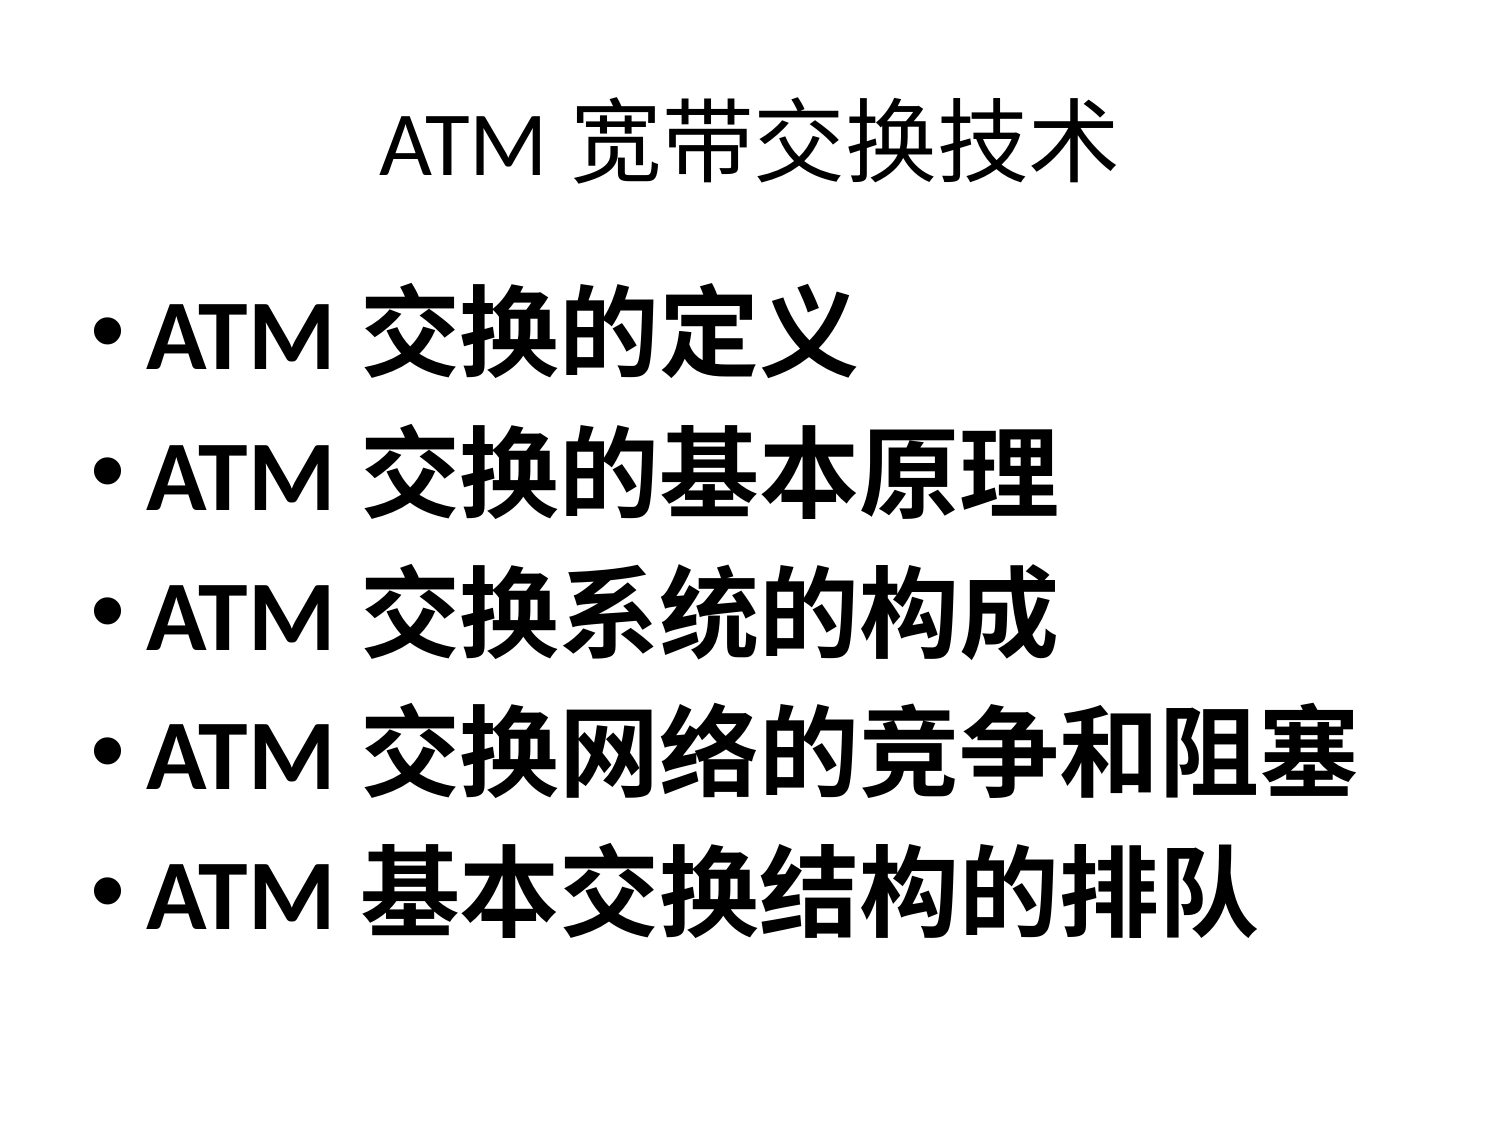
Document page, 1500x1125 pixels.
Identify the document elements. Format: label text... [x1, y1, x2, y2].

list ATM交换的定义 ATM交换的基本原理 ATM交换系统的构成 ATM交换网络的竞争和阻塞 ATM基本交换结构的排队 [74, 262, 1426, 1006]
title ATM宽带交换技术 [74, 44, 1426, 233]
